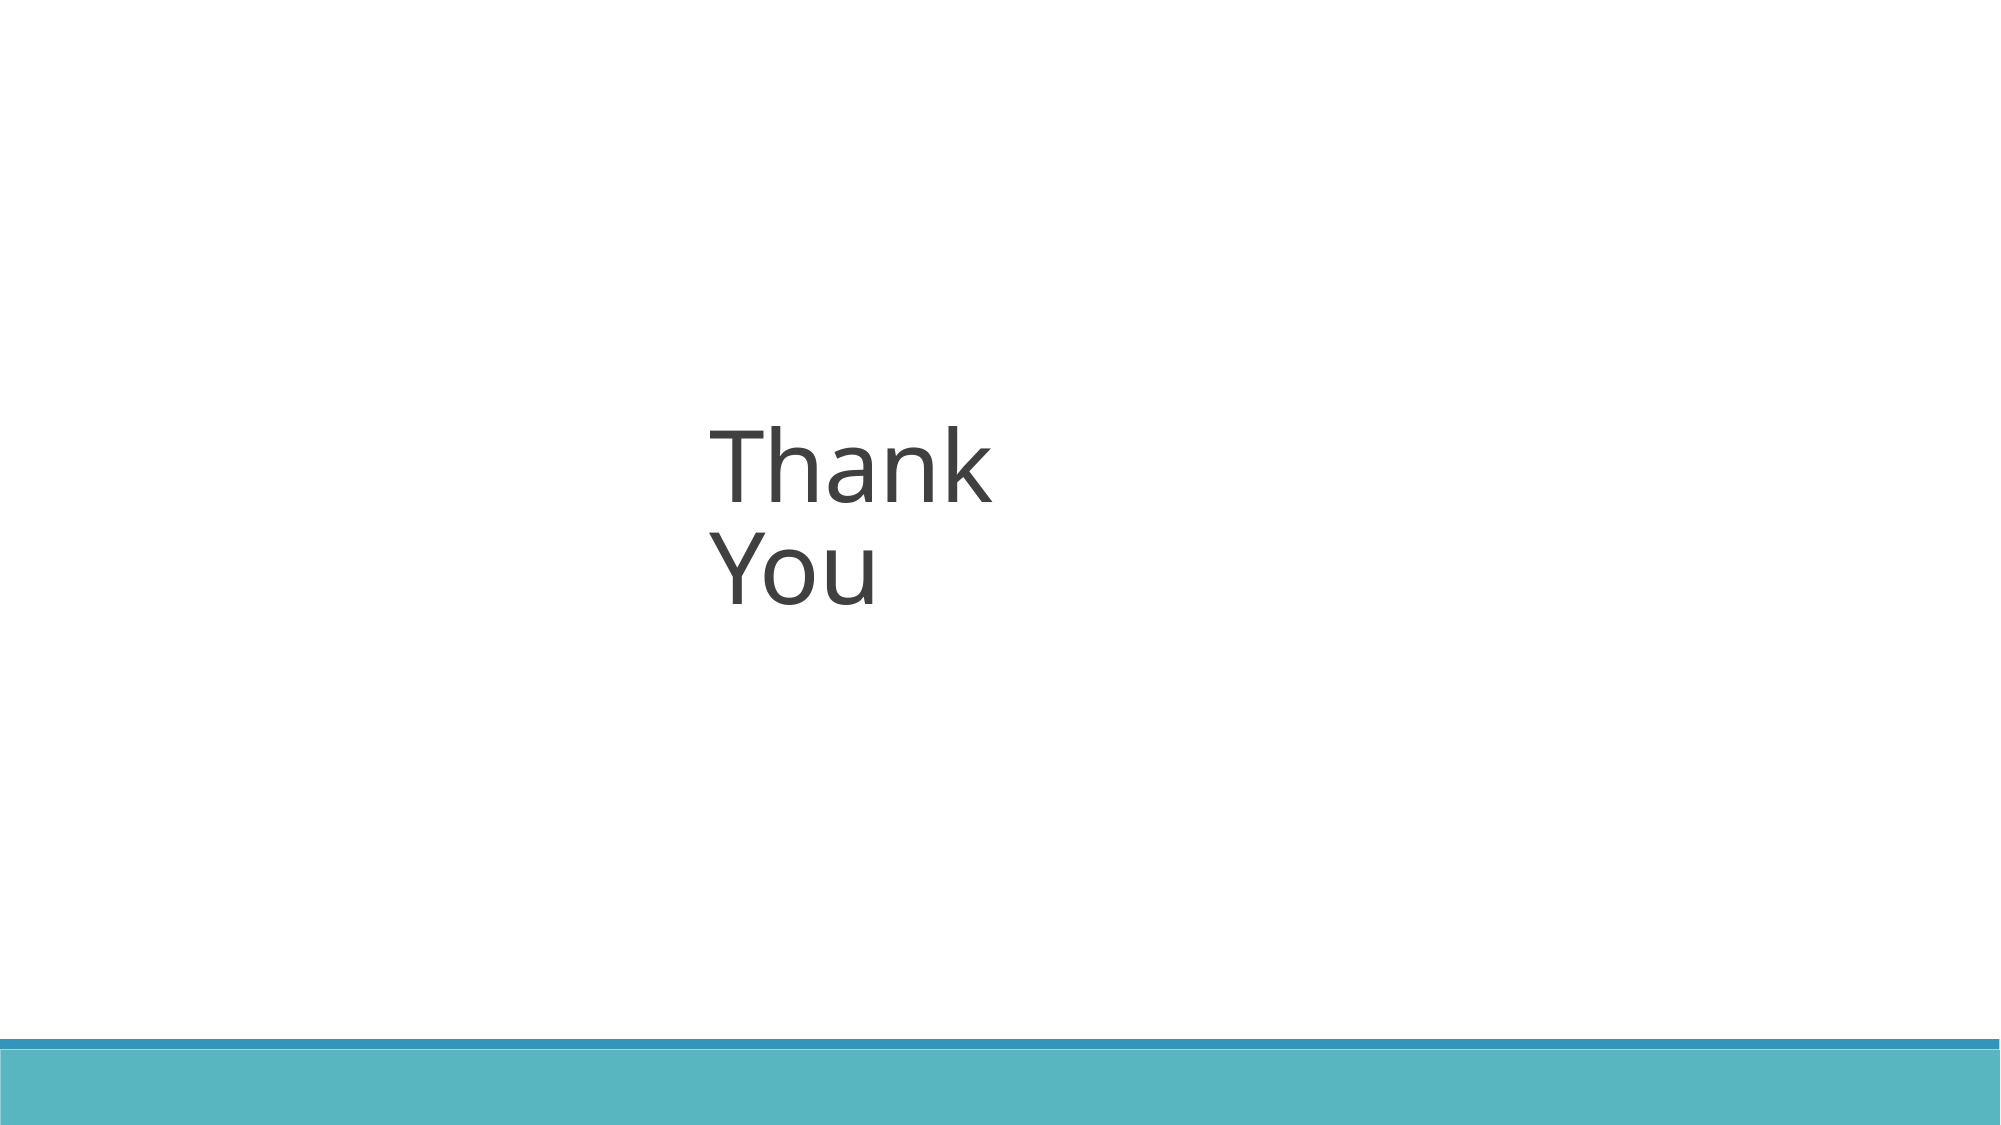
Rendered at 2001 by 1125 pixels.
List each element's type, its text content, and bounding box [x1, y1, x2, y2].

text_box Thank You [694, 413, 1202, 532]
